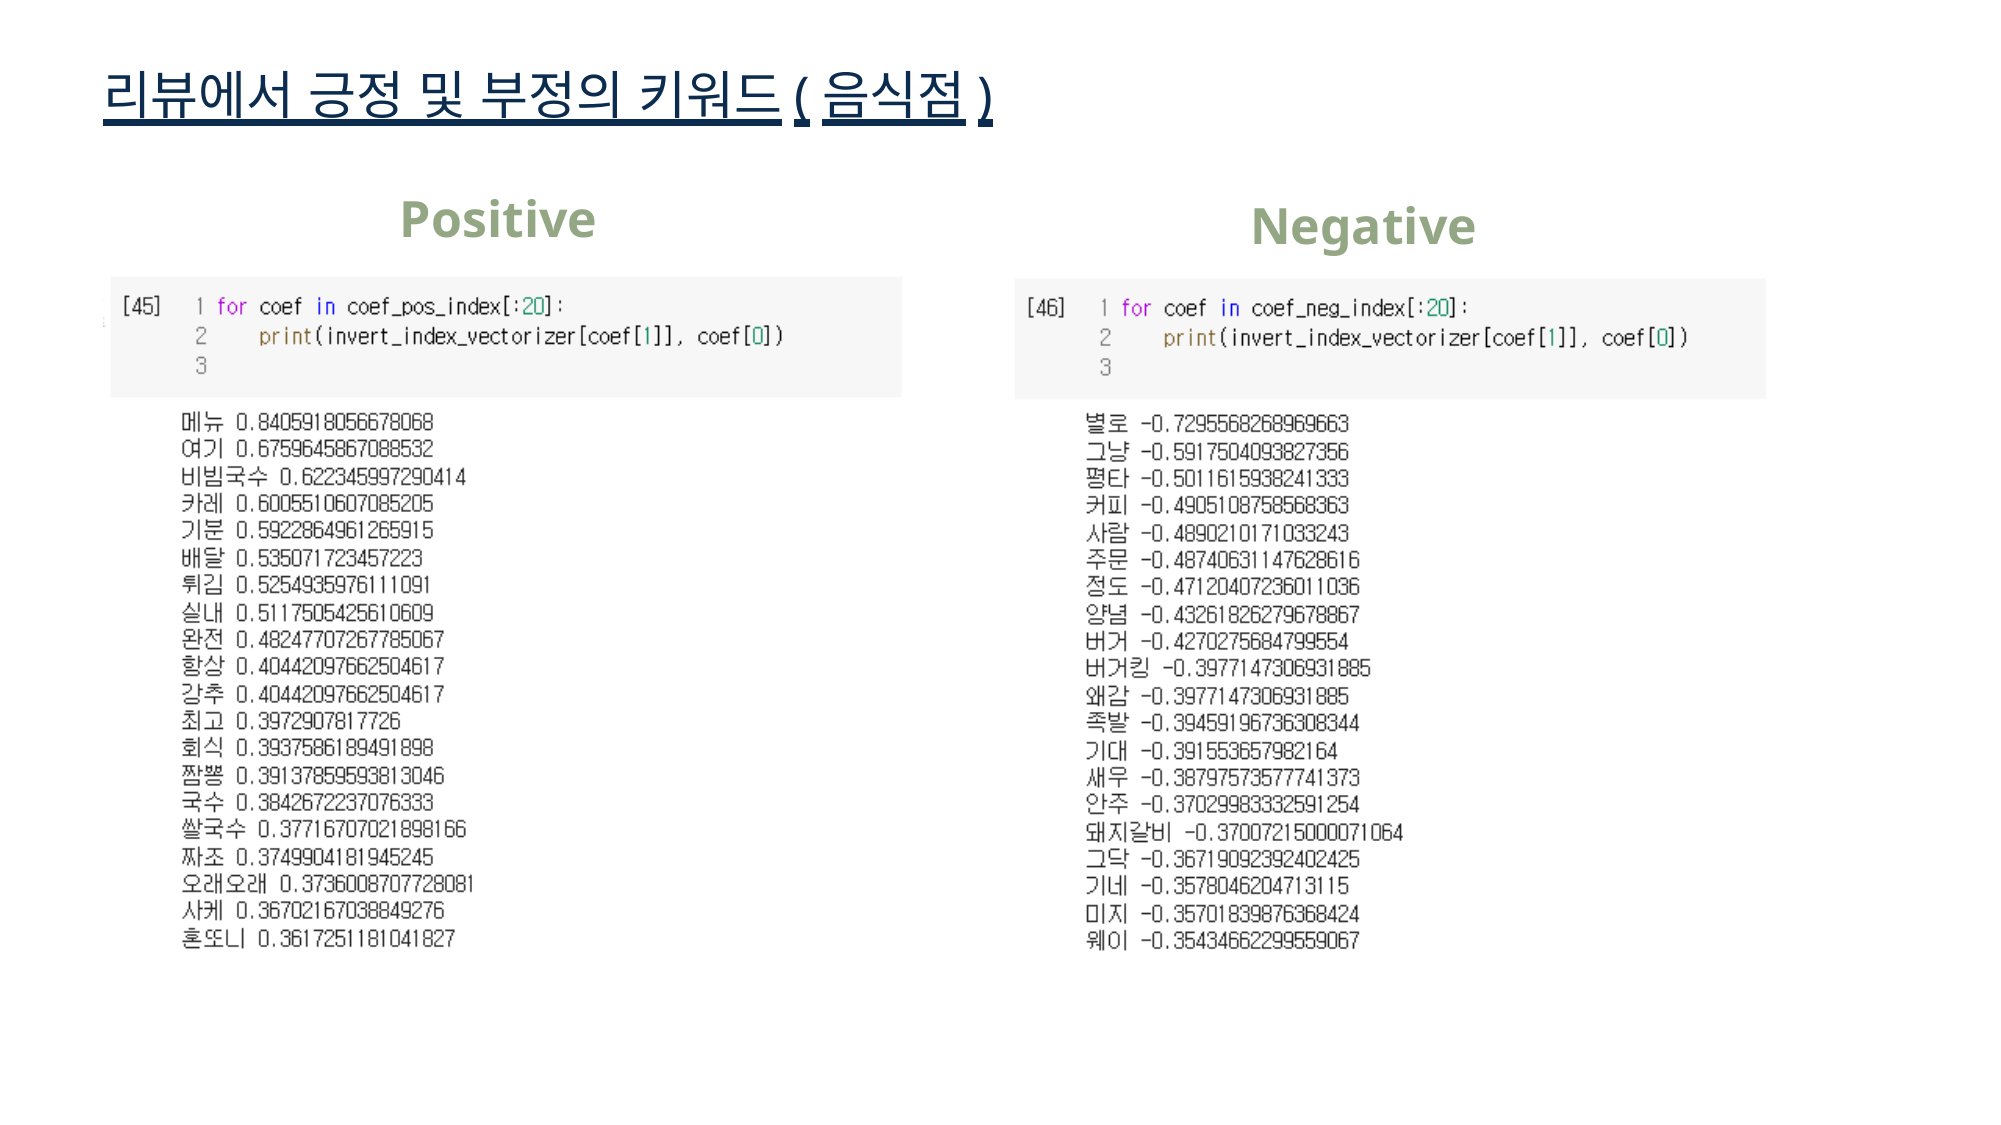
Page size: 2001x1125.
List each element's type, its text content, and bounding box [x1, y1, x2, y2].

title 리뷰에서 긍정 및 부정의 키워드(음식점) [103, 62, 1897, 126]
picture [102, 274, 902, 969]
list Positive [399, 187, 850, 249]
text_box Negative [1249, 194, 1700, 255]
picture [1012, 274, 1766, 971]
